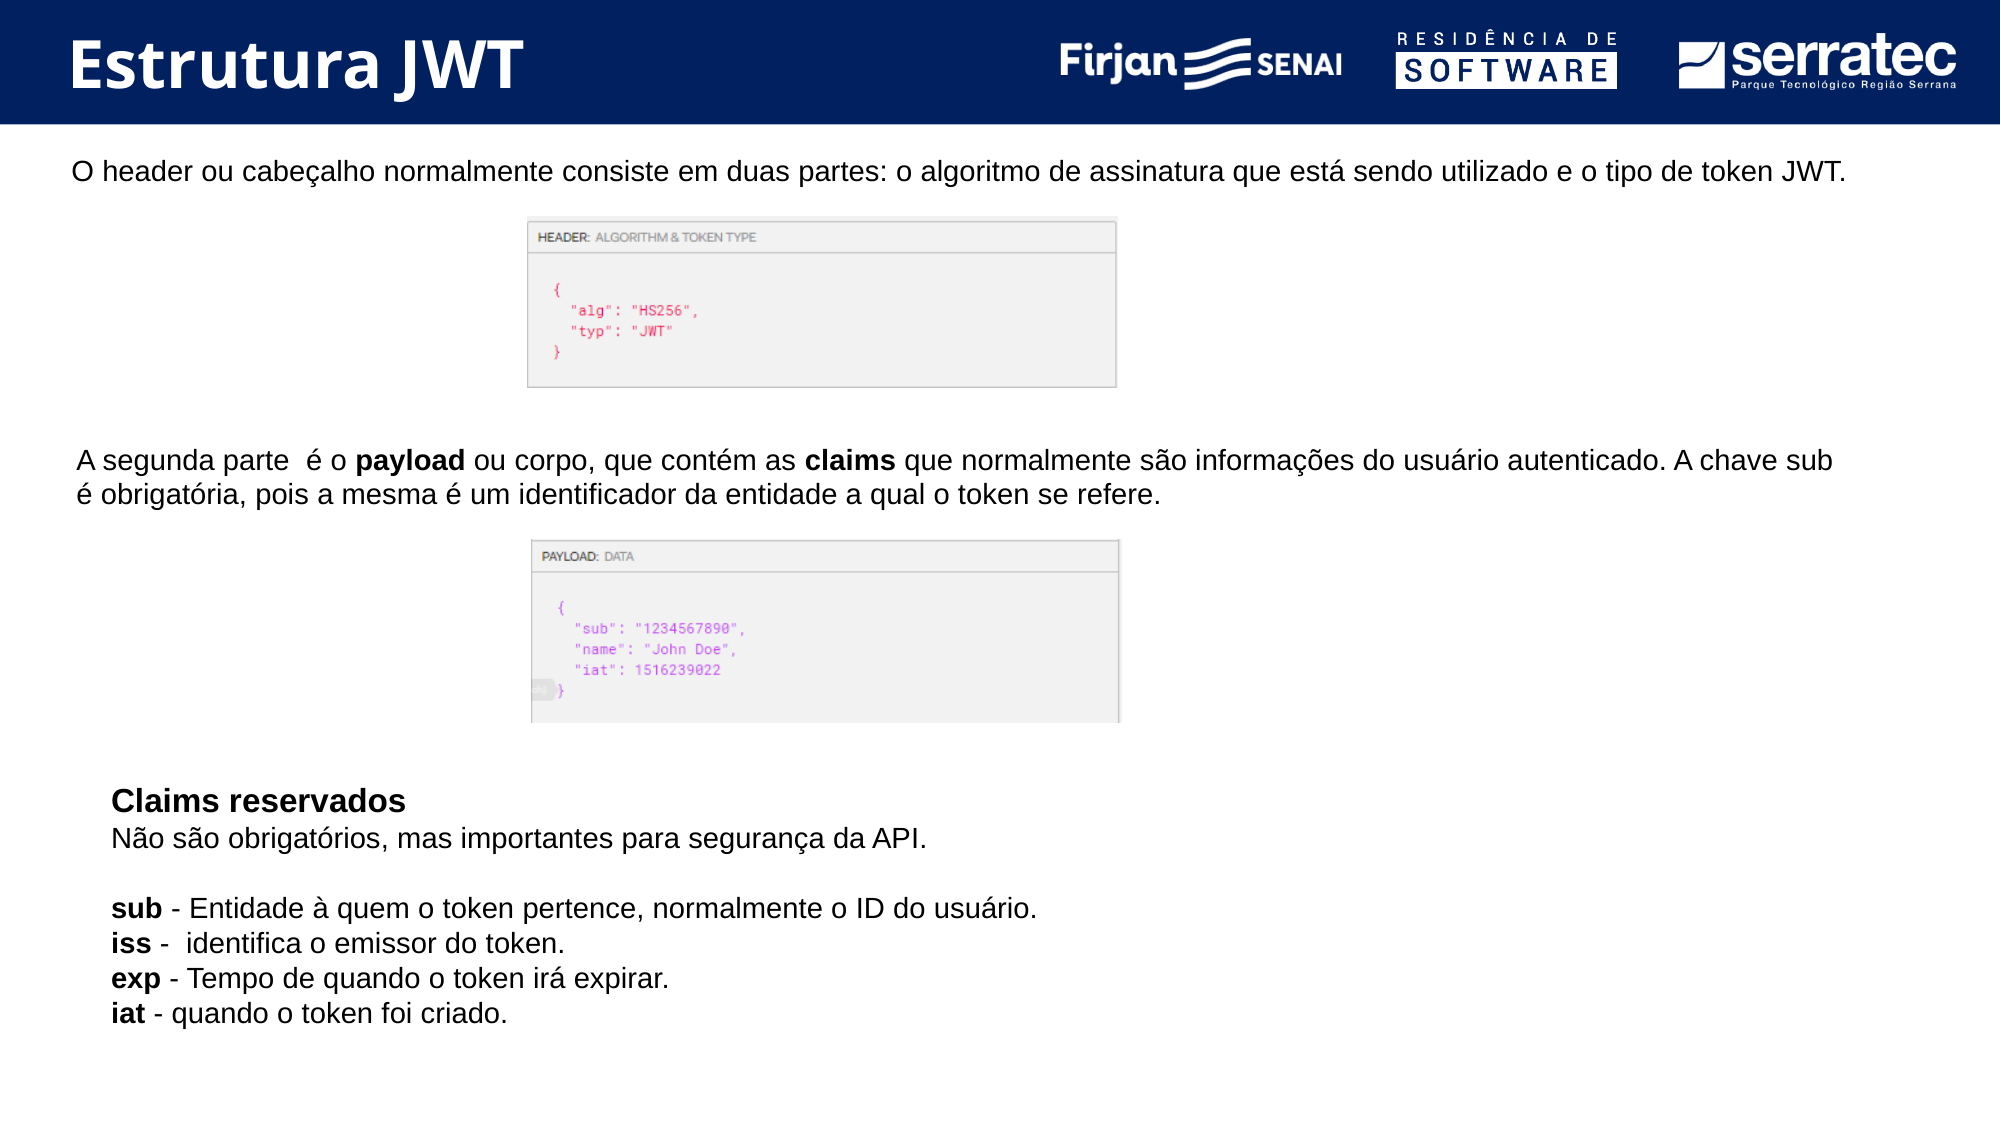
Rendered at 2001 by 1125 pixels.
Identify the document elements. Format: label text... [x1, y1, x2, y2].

picture [1029, 19, 1652, 109]
picture [531, 539, 1122, 723]
picture [1679, 33, 1956, 90]
text_box Estrutura JWT [52, 14, 847, 110]
text_box [0, 0, 2000, 126]
text_box Claims reservados Não são obrigatórios, mas importantes para segurança da API. sub - Entidade à quem o token pertence, normalmente o ID do usuário. iss - identifica o emissor do token. exp - Tempo de quando o token irá expirar. iat - quando o token foi criado. [96, 772, 1739, 1037]
picture [527, 216, 1118, 389]
text_box A segunda parte é o payload ou corpo, que contém as claims que normalmente são informações do usuário autenticado. A chave sub é obrigatória, pois a mesma é um identificador da entidade a qual o token se refere. [61, 433, 1940, 519]
text_box O header ou cabeçalho normalmente consiste em duas partes: o algoritmo de assinatura que está sendo utilizado e o tipo de token JWT. [56, 145, 1956, 195]
